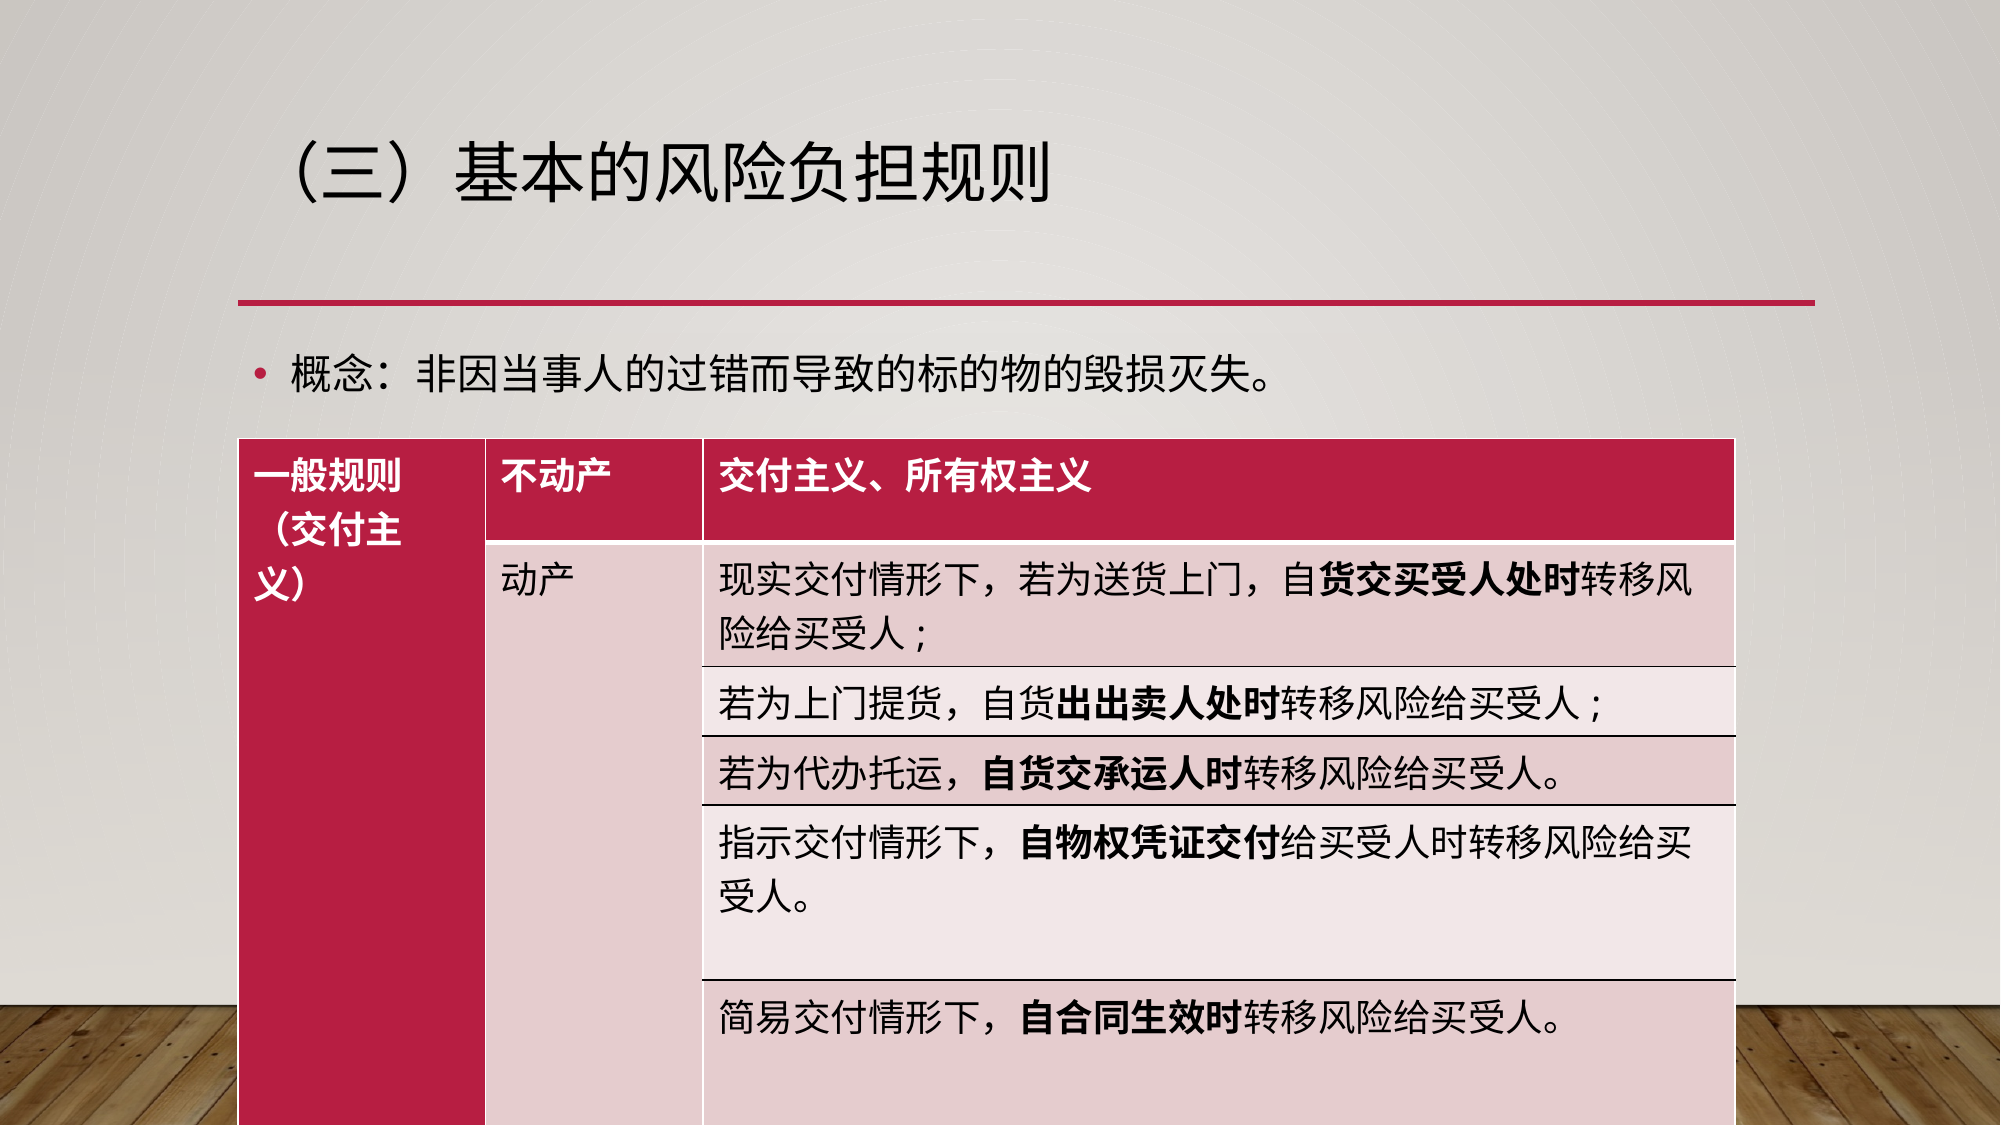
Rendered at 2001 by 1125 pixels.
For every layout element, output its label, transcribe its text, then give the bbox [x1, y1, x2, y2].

list 概念：非因当事人的过错而导致的标的物的毁损灭失。 [238, 330, 1814, 897]
table_cell 动产 [486, 545, 702, 1125]
table_header 交付主义、所有权主义 [704, 439, 1734, 540]
picture [0, 1005, 237, 1125]
title （三）基本的风险负担规则 [238, 131, 1814, 305]
table_cell 若为代办托运，自货交承运人时转移风险给买受人。 [704, 737, 1734, 804]
table_header 一般规则（交付主义） [239, 439, 485, 1125]
table_cell 若为上门提货，自货出出卖人处时转移风险给买受人; [704, 667, 1734, 735]
table_cell 简易交付情形下，自合同生效时转移风险给买受人。 [704, 981, 1734, 1125]
table_cell 指示交付情形下，自物权凭证交付给买受人时转移风险给买受人。 [704, 806, 1734, 979]
table_cell 现实交付情形下，若为送货上门，自货交买受人处时转移风险给买受人; [704, 545, 1734, 666]
table_header 不动产 [486, 439, 702, 540]
picture [1736, 1005, 2000, 1125]
